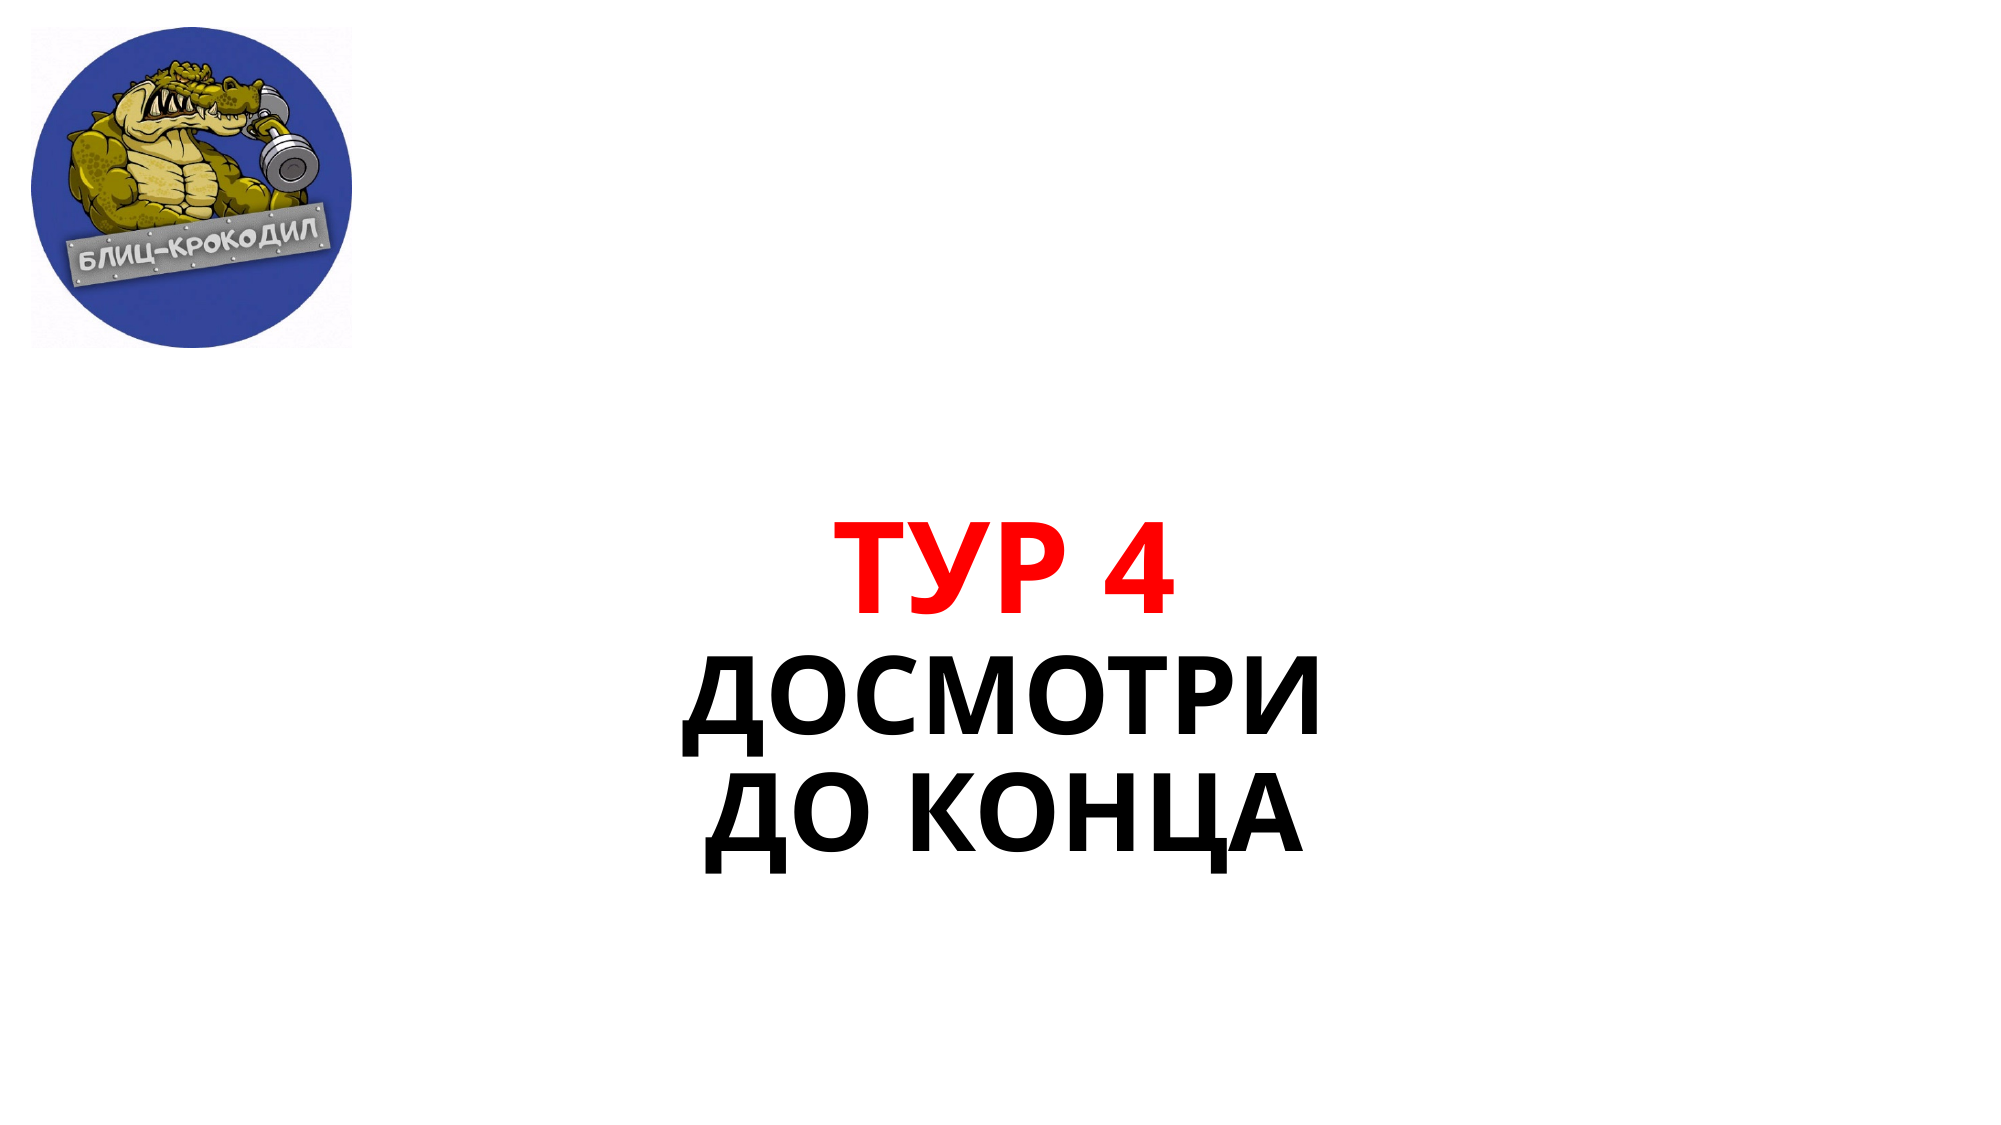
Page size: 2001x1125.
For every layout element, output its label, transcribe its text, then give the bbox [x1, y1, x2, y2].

picture [31, 27, 352, 348]
title ТУР 4 ДОСМОТРИ ДО КОНЦА [254, 491, 1755, 883]
